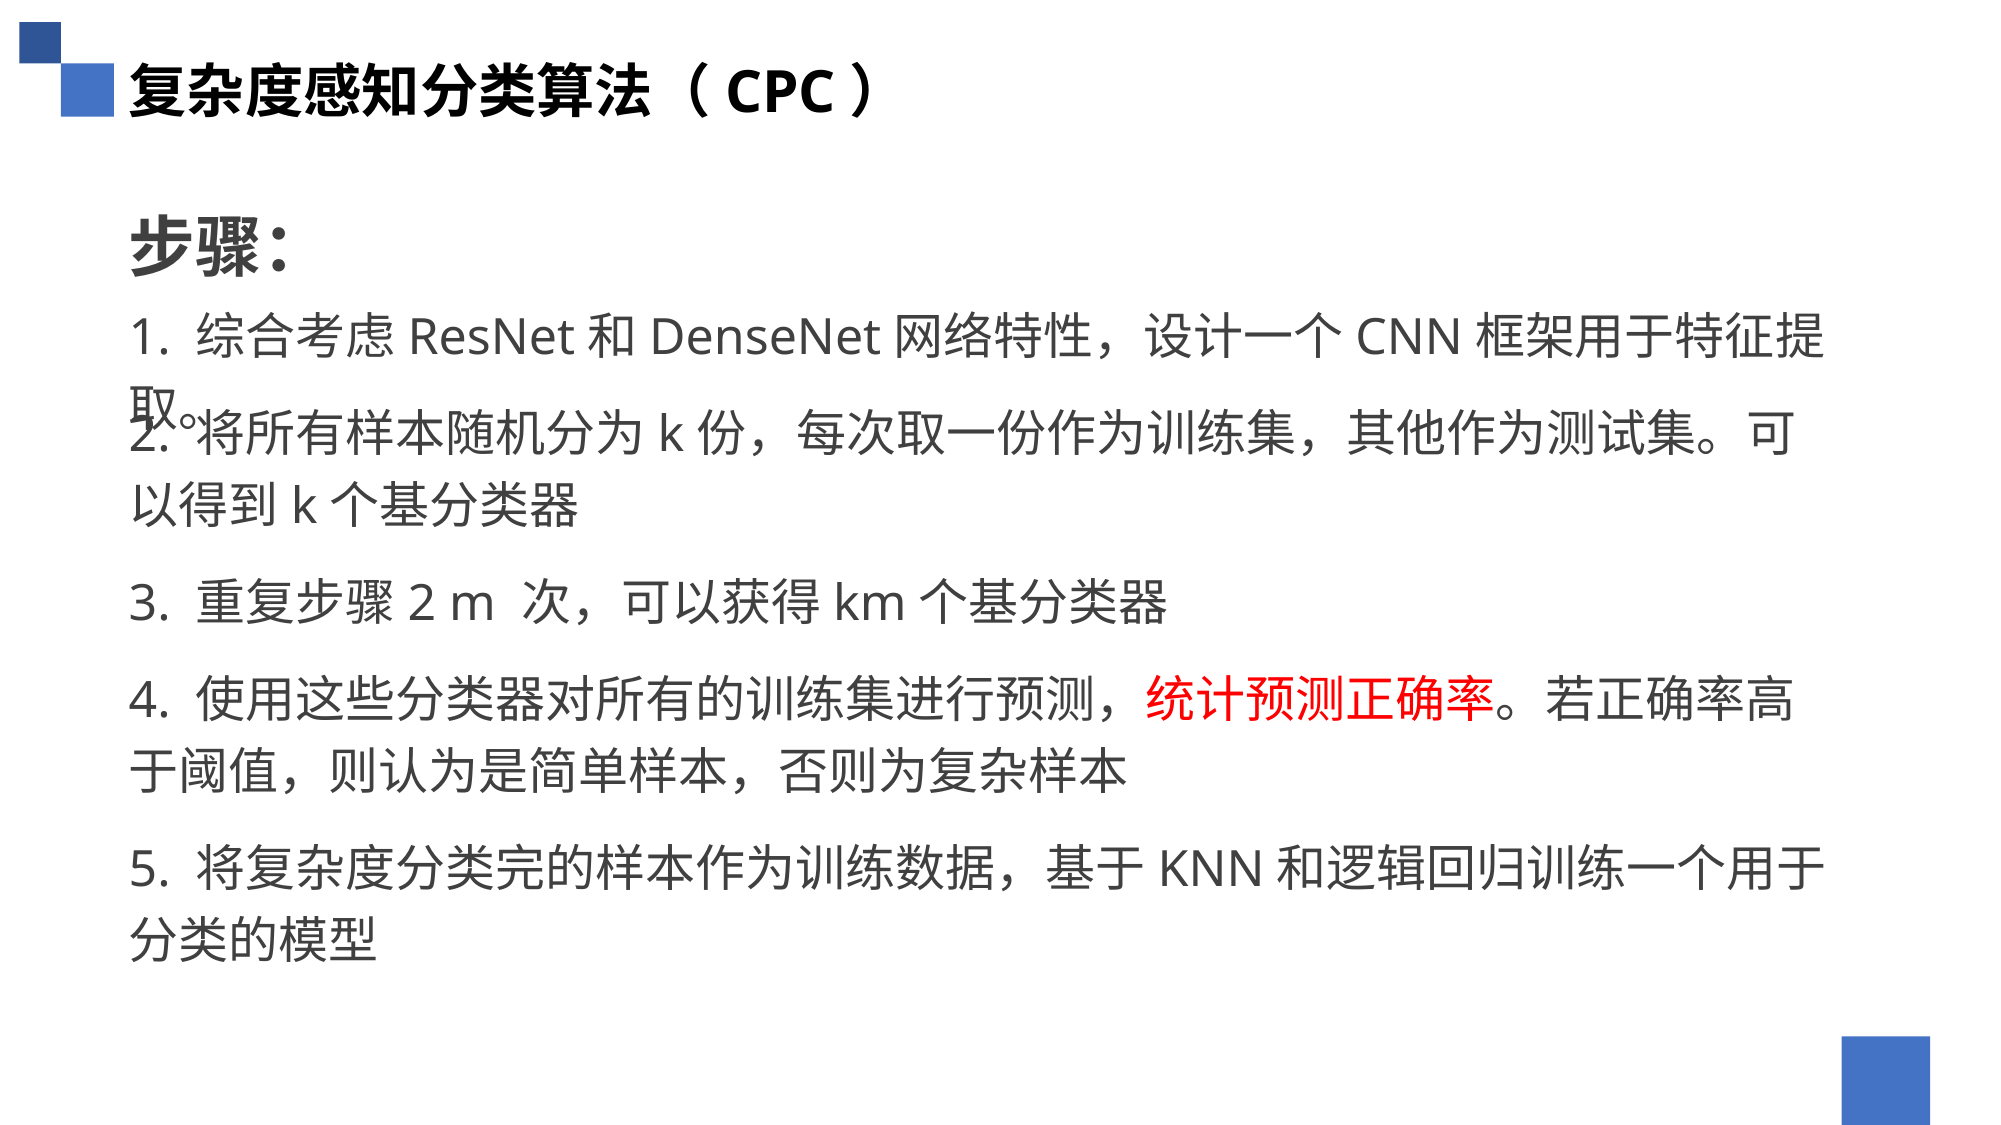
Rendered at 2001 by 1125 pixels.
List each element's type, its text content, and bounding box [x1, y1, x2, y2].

text_box 步骤： [114, 181, 1842, 285]
text_box 复杂度感知分类算法（CPC） [113, 47, 1886, 132]
text_box 5. 将复杂度分类完的样本作为训练数据，基于KNN和逻辑回归训练一个用于分类的模型 [114, 817, 1842, 976]
text_box 3. 重复步骤2 m 次，可以获得km个基分类器 [114, 551, 1842, 639]
text_box 1. 综合考虑ResNet和DenseNet网络特性，设计一个CNN框架用于特征提取。 [114, 285, 1842, 381]
text_box 2. 将所有样本随机分为k份，每次取一份作为训练集，其他作为测试集。可以得到k个基分类器 [114, 381, 1842, 541]
text_box 4. 使用这些分类器对所有的训练集进行预测，统计预测正确率。若正确率高于阈值，则认为是简单样本，否则为复杂样本 [114, 647, 1842, 807]
